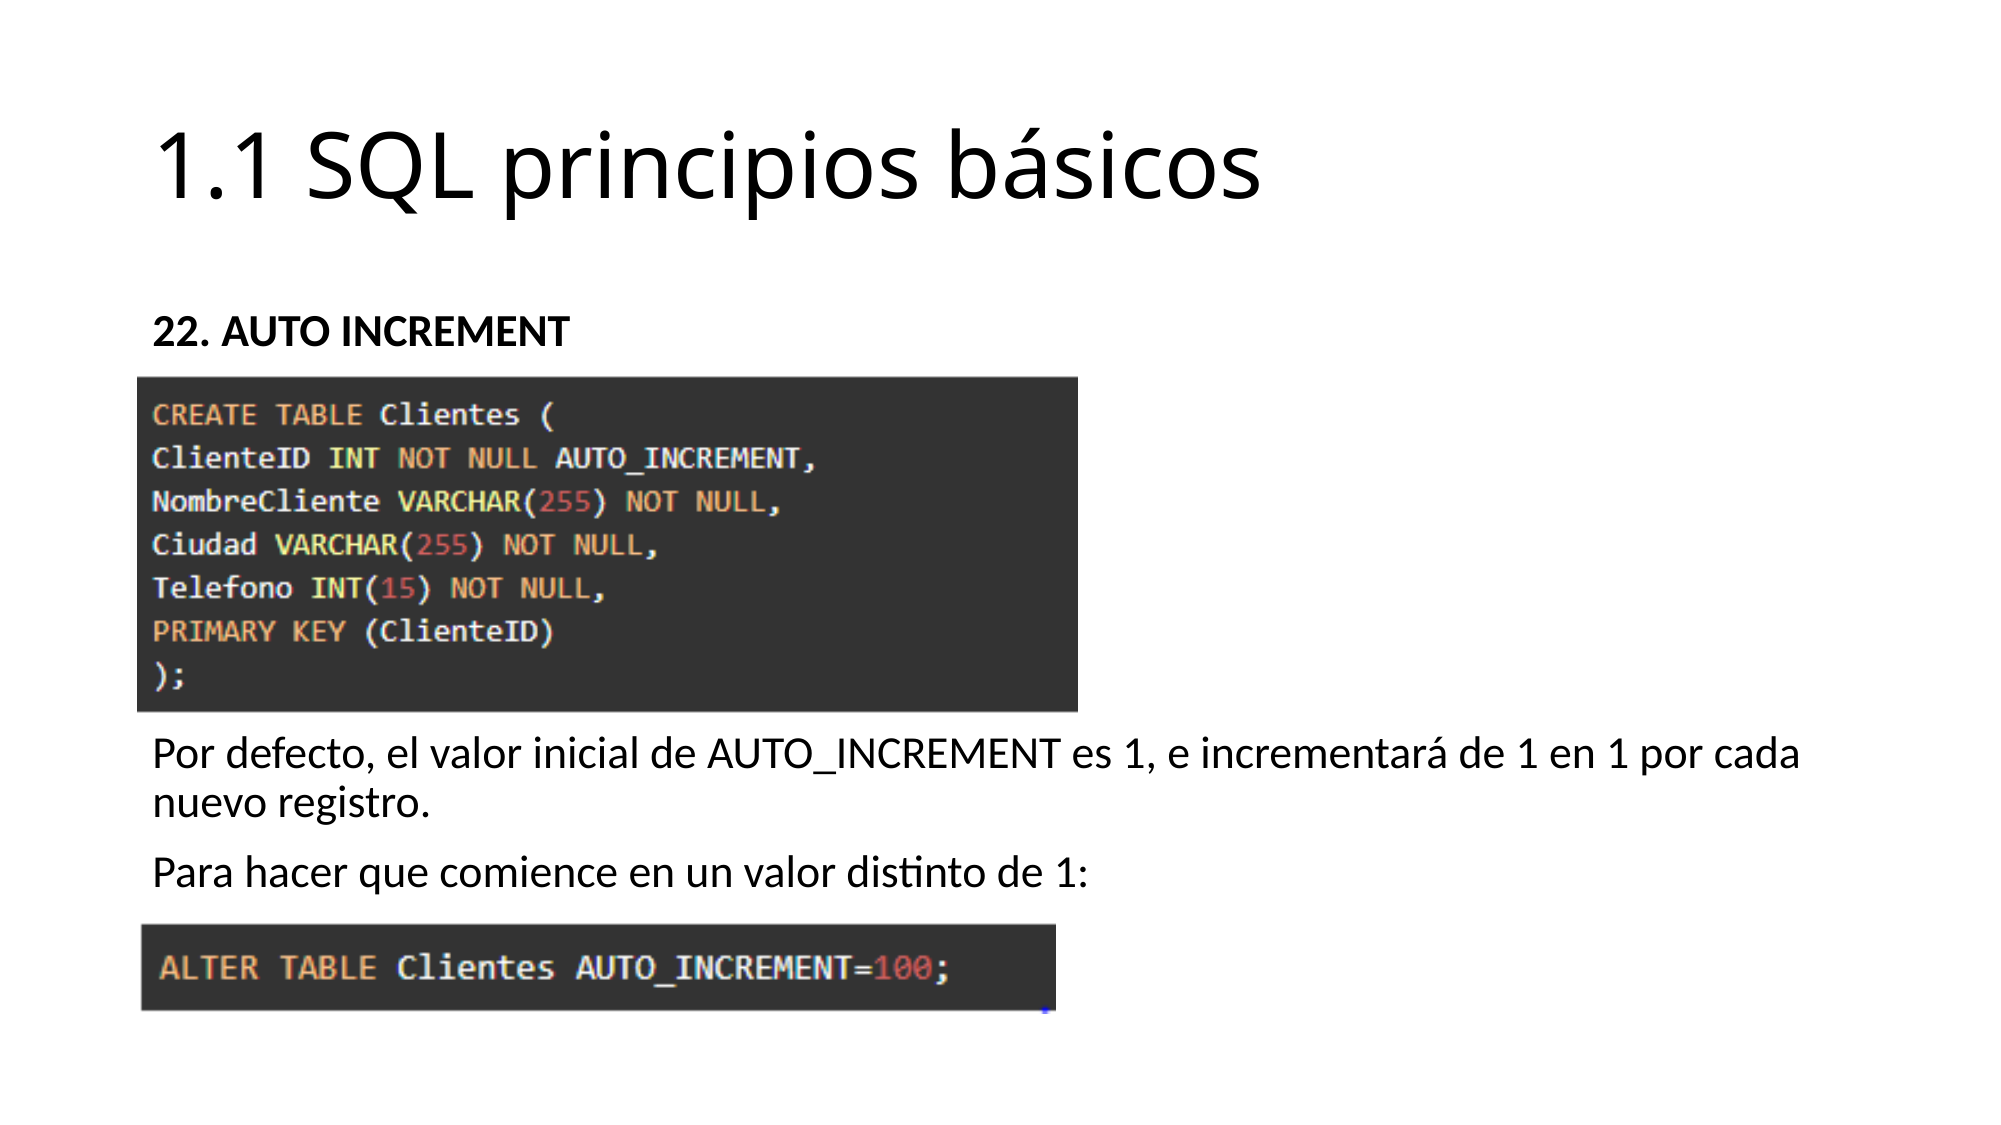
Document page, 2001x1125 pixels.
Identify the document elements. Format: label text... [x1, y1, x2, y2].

picture [137, 373, 1078, 724]
list 22. AUTO INCREMENT Por defecto, el valor inicial de AUTO_INCREMENT es 1, e incrementará de 1 en 1 por cada nuevo registro. Para hacer que comience en un valor distinto de 1: [137, 299, 1863, 1014]
title 1.1 SQL principios básicos [137, 59, 1863, 278]
picture [137, 912, 1056, 1014]
